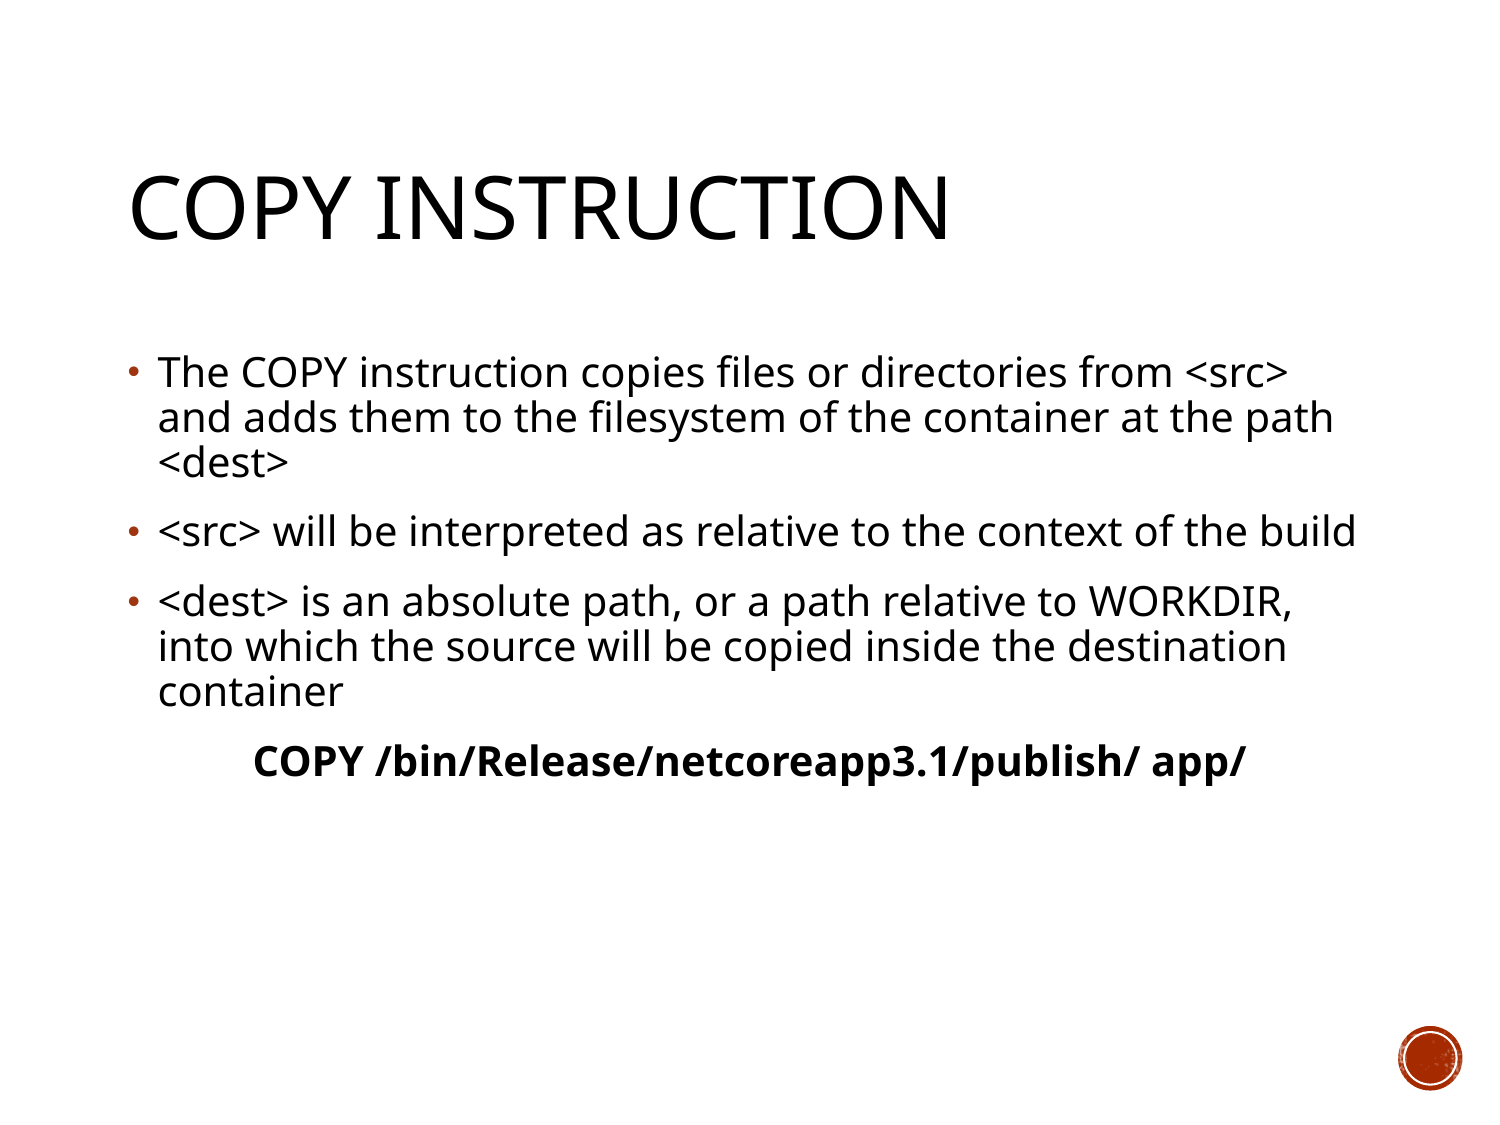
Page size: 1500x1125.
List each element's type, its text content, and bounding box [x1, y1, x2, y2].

list The COPY instruction copies files or directories from <src> and adds them to the filesystem of the container at the path <dest> <src> will be interpreted as relative to the context of the build <dest> is an absolute path, or a path relative to WORKDIR, into which the source will be copied inside the destination container COPY /bin/Release/netcoreapp3.1/publish/ app/ [112, 343, 1388, 1013]
title Copy instruction [112, 79, 1388, 343]
